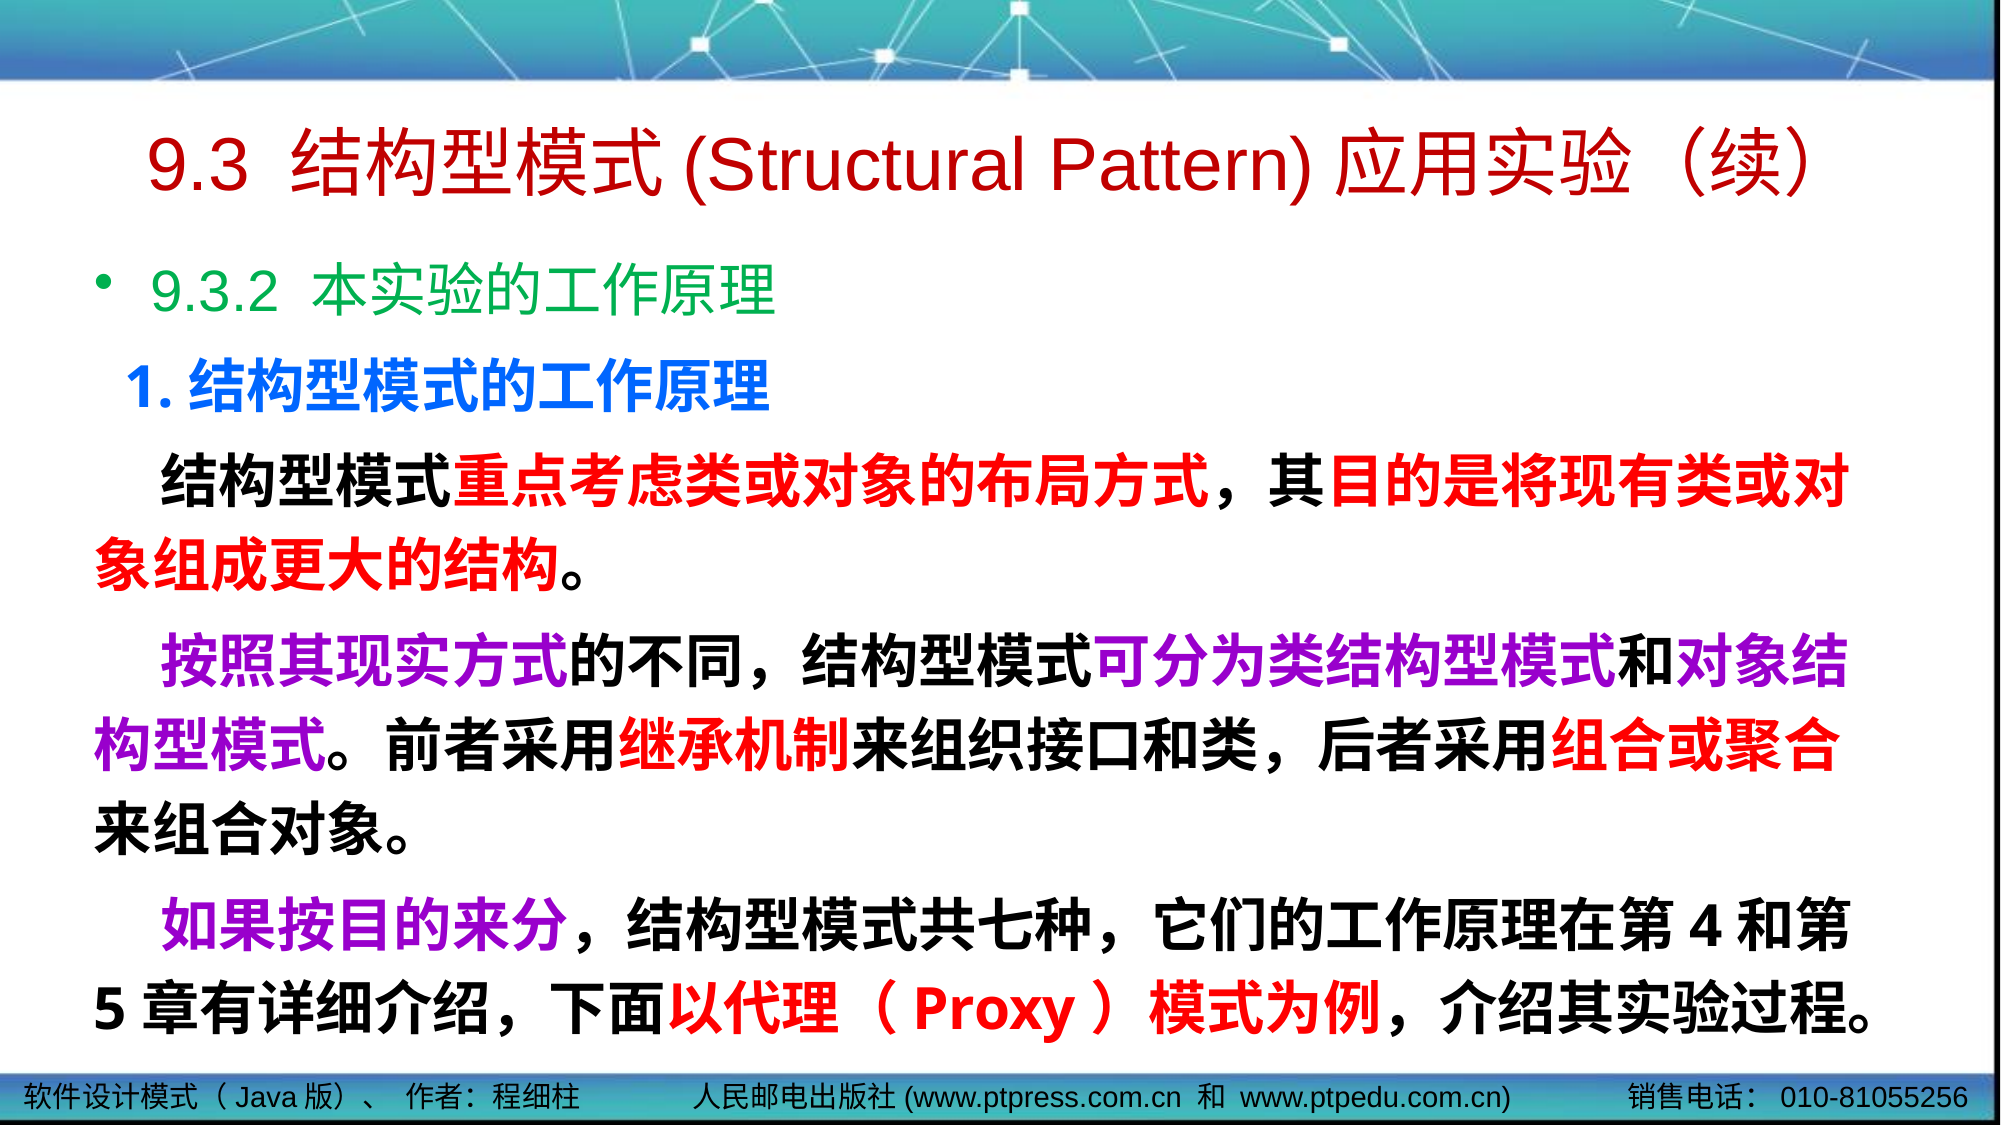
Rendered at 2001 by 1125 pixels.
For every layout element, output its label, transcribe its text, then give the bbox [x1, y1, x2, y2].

slide_number 销售电话：010-81055256 [1557, 1071, 1984, 1125]
list 9.3.2 本实验的工作原理 1.结构型模式的工作原理 结构型模式重点考虑类或对象的布局方式，其目的是将现有类或对象组成更大的结构。 按照其现实方式的不同，结构型模式可分为类结构型模式和对象结构型模式。前者采用继承机制来组织接口和类，后者采用组合或聚合来组合对象。 如果按目的来分，结构型模式共七种，它们的工作原理在第4和第5章有详细介绍，下面以代理（Proxy）模式为例，介绍其实验过程。 [78, 231, 1882, 1071]
picture [0, 0, 2001, 1125]
title 9.3 结构型模式(Structural Pattern)应用实验（续） [102, 101, 1903, 221]
footer 人民邮电出版社(www.ptpress.com.cn 和 www.ptpedu.com.cn) [647, 1071, 1557, 1125]
slide_number 软件设计模式（Java版）、 作者：程细柱 [8, 1071, 647, 1125]
